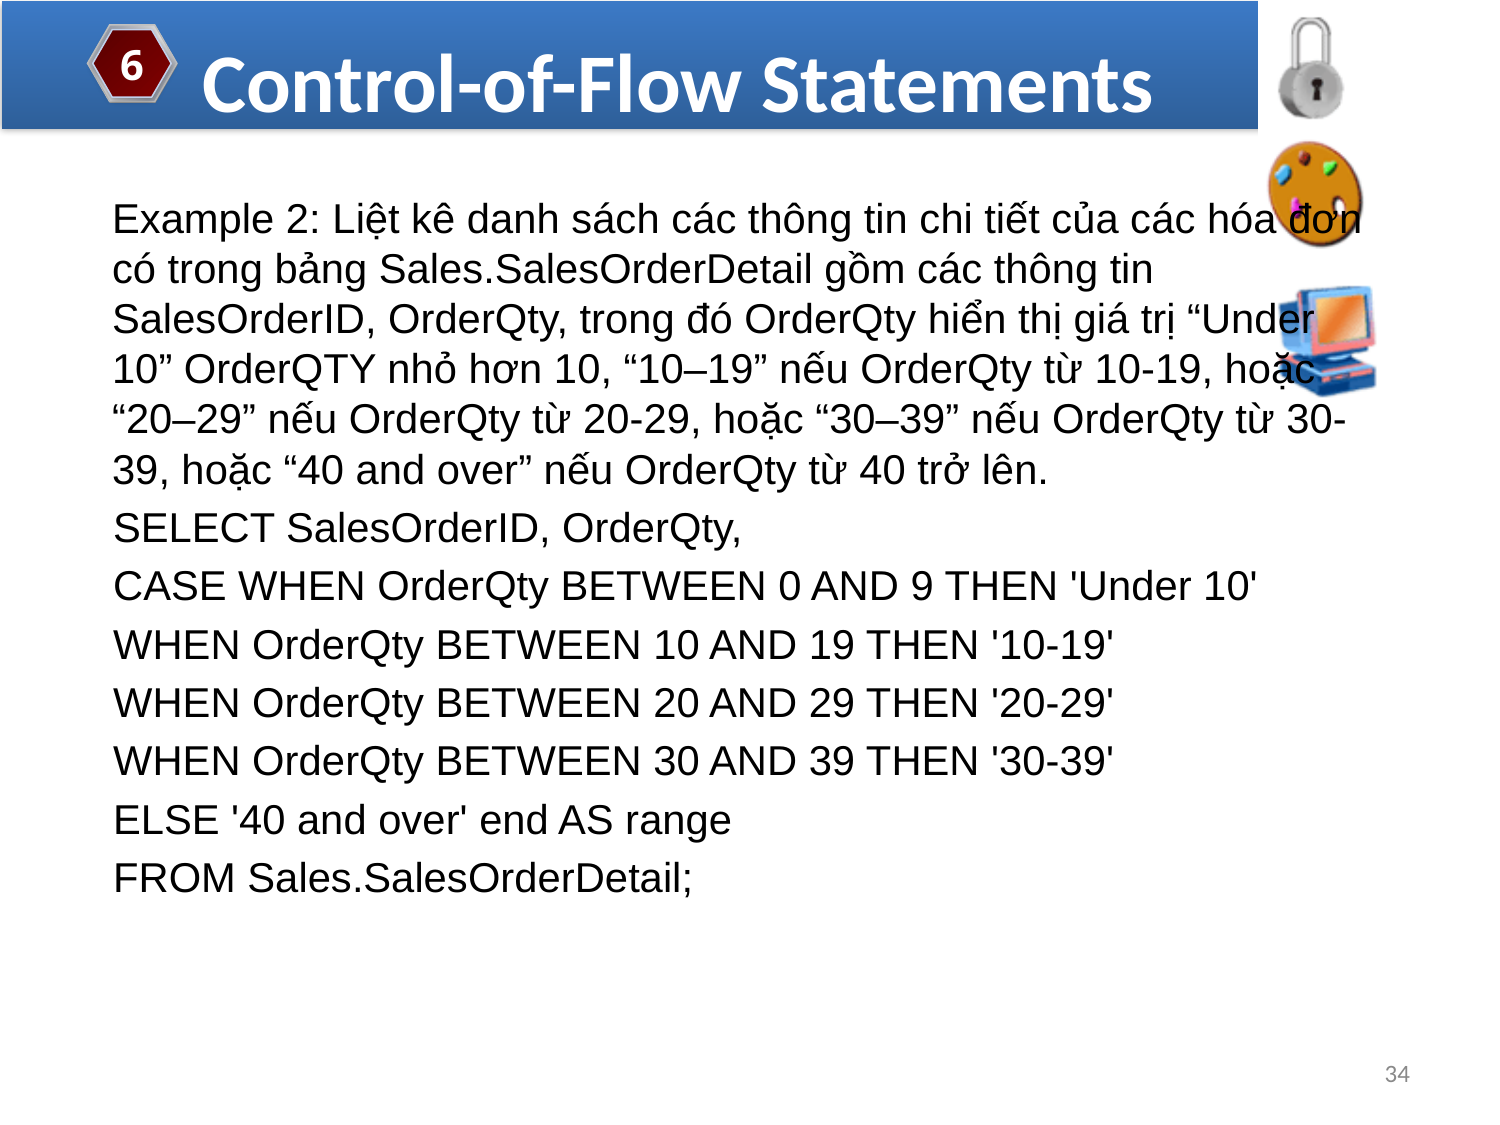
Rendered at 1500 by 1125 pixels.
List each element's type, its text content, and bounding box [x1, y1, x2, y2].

text_box Example 2: Liệt kê danh sách các thông tin chi tiết của các hóa đơn có trong bảng Sales.SalesOrderDetail gồm các thông tin SalesOrderID, OrderQty, trong đó OrderQty hiển thị giá trị “Under 10” OrderQTY nhỏ hơn 10, “10–19” nếu OrderQty từ 10-19, hoặc “20–29” nếu OrderQty từ 20-29, hoặc “30–39” nếu OrderQty từ 30-39, hoặc “40 and over” nếu OrderQty từ 40 trở lên. SELECT SalesOrderID, OrderQty, CASE WHEN OrderQty BETWEEN 0 AND 9 THEN 'Under 10' WHEN OrderQty BETWEEN 10 AND 19 THEN '10-19' WHEN OrderQty BETWEEN 20 AND 29 THEN '20-29' WHEN OrderQty BETWEEN 30 AND 39 THEN '30-39' ELSE '40 and over' end AS range FROM Sales.SalesOrderDetail; [22, 184, 1398, 1034]
picture [1257, 0, 1499, 421]
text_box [87, 24, 178, 104]
text_box [2, 1, 1254, 129]
text_box Control-of-Flow Statements [187, 21, 1252, 137]
slide_number 34 [1074, 1042, 1425, 1103]
